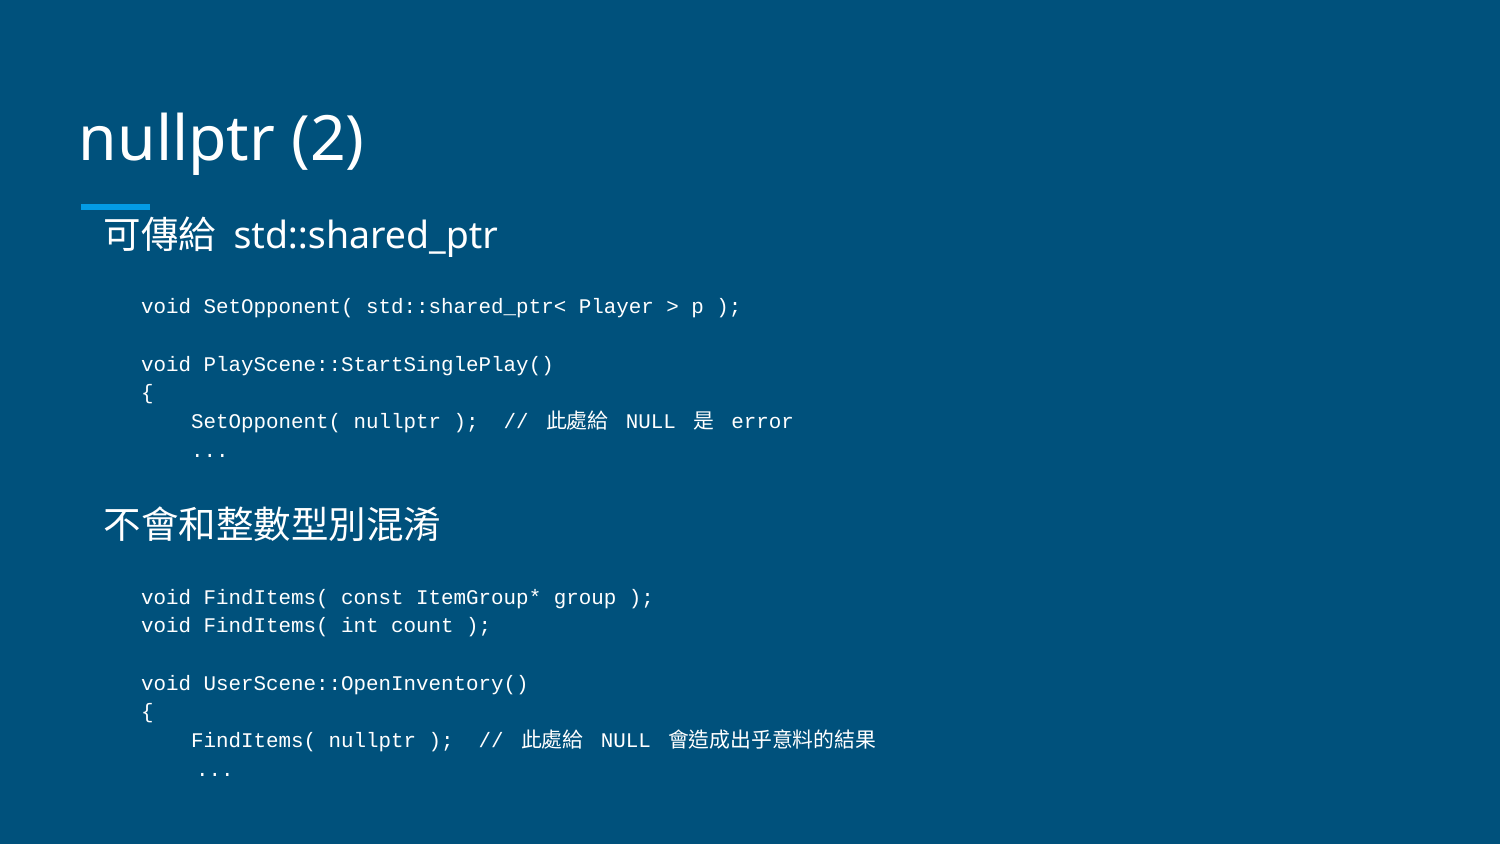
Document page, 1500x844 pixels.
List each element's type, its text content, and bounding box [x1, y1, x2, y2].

title nullptr (2) [63, 75, 1437, 188]
list 可傳給 std::shared_ptr void SetOpponent( std::shared_ptr< Player > p ); void PlayScene::StartSinglePlay() { SetOpponent( nullptr ); // 此處給 NULL 是 error ... 不會和整數型別混淆 void FindItems( const ItemGroup* group ); void FindItems( int count ); void UserScene::OpenInventory() { FindItems( nullptr ); // 此處給 NULL 會造成出乎意料的結果 ... [51, 189, 1449, 800]
